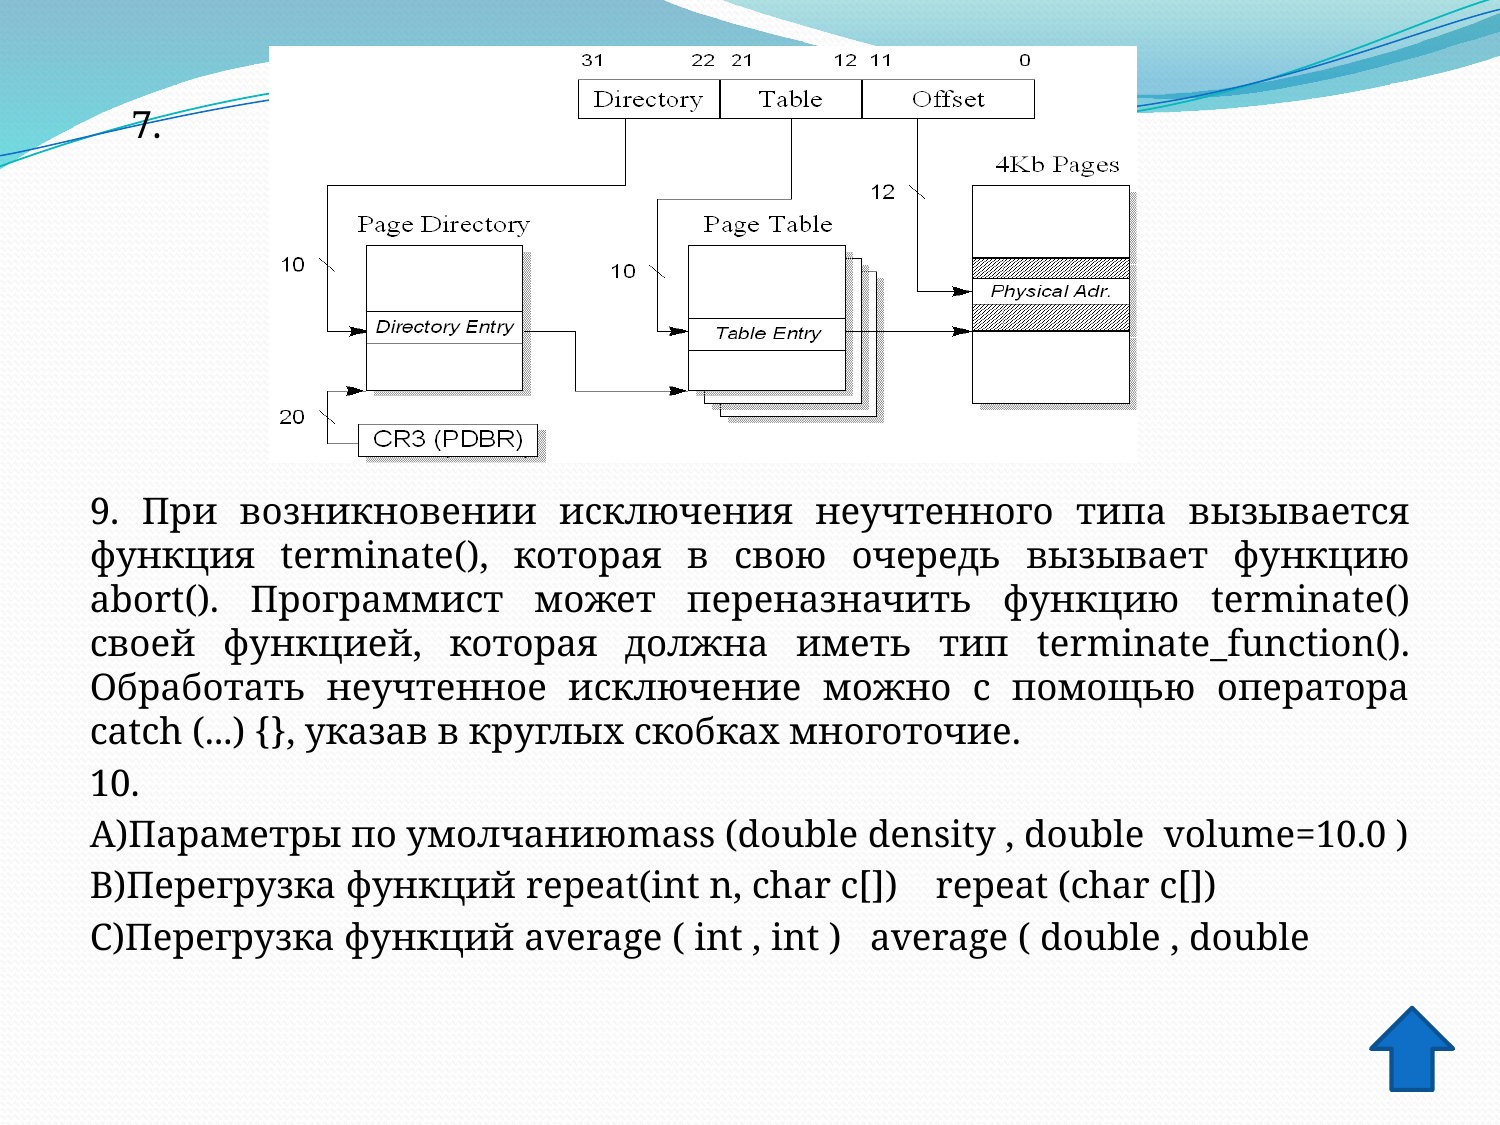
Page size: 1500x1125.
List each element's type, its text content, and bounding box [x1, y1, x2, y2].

picture [269, 46, 1137, 463]
text_box 7. [116, 93, 177, 154]
list 9. При возникновении исключения неучтенного типа вызывается функция terminate(), которая в свою очередь вызывает функцию abort(). Программист может переназначить функцию terminate() своей функцией, которая должна иметь тип terminate_function(). Обработать неучтенное исключение можно с помощью оператора catch (...) {}, указав в круглых скобках многоточие. 10. А)Параметры по умолчаниюmass (double density , double volume=10.0 ) В)Перегрузка функций repeat(int n, char c[]) repeat (char c[]) С)Перегрузка функций average ( int , int ) average ( double , double [75, 480, 1425, 1005]
text_box [1369, 1005, 1456, 1092]
